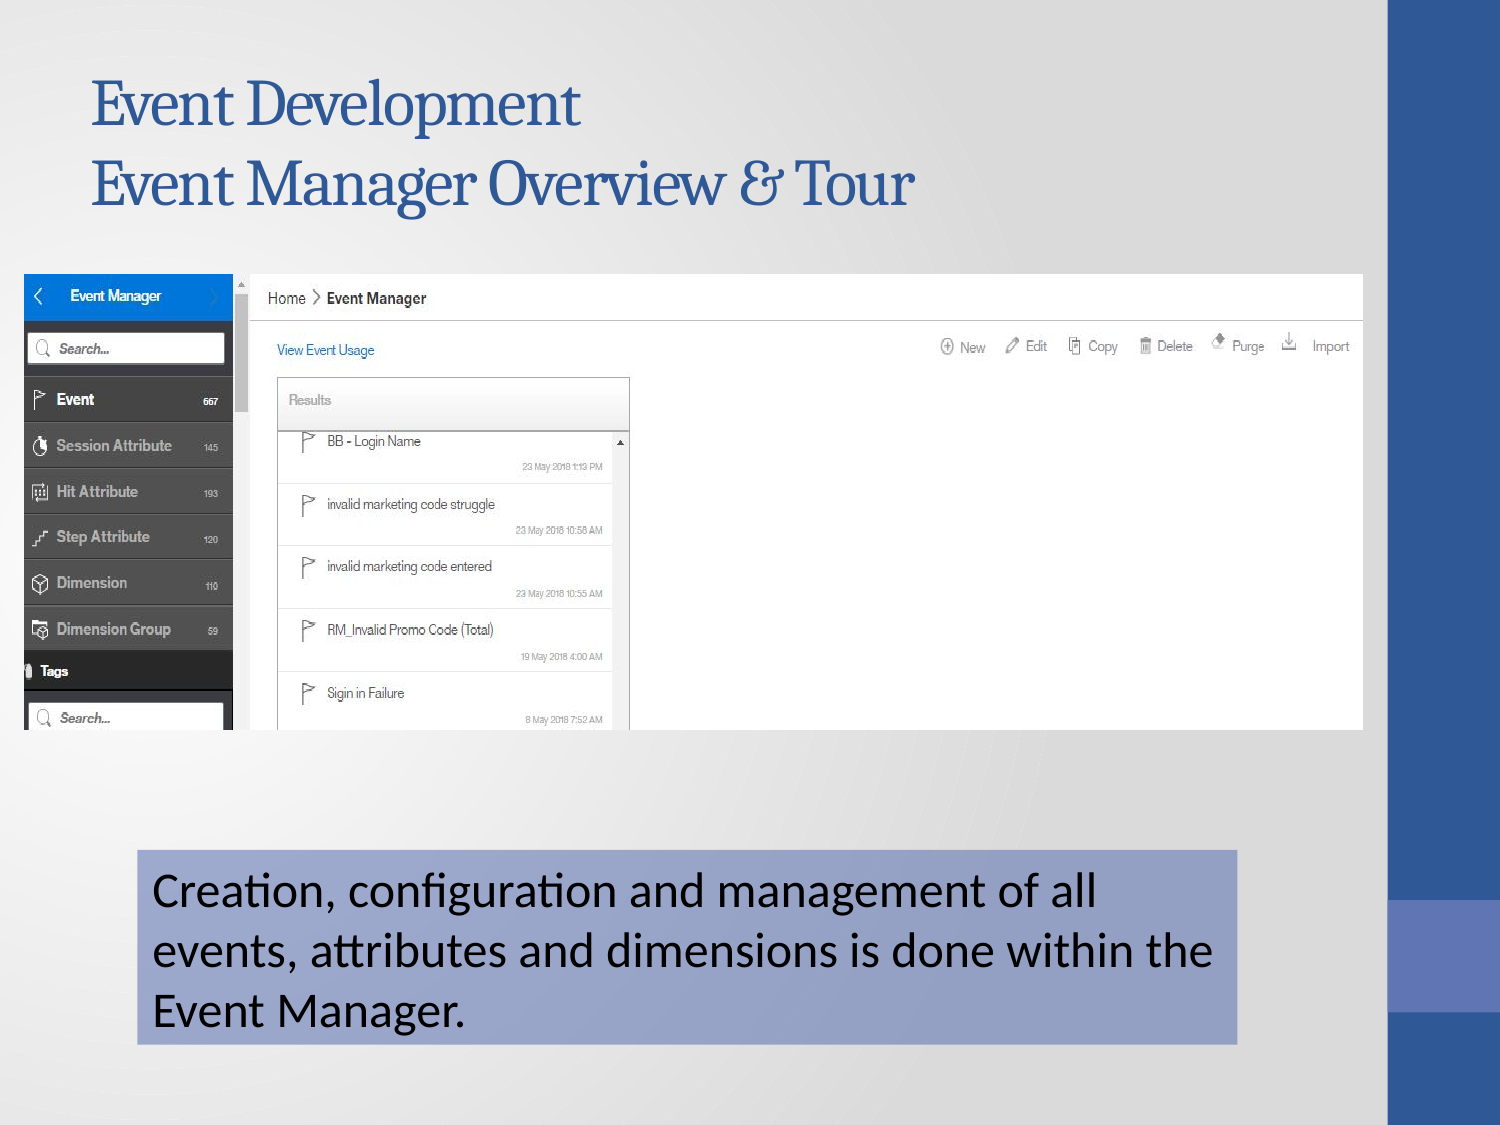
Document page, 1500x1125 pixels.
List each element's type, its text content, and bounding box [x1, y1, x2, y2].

title Event Development Event Manager Overview & Tour [75, 45, 1325, 233]
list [24, 274, 1363, 731]
text_box Creation, configuration and management of all events, attributes and dimensions is done within the Event Manager. [137, 849, 1238, 1045]
